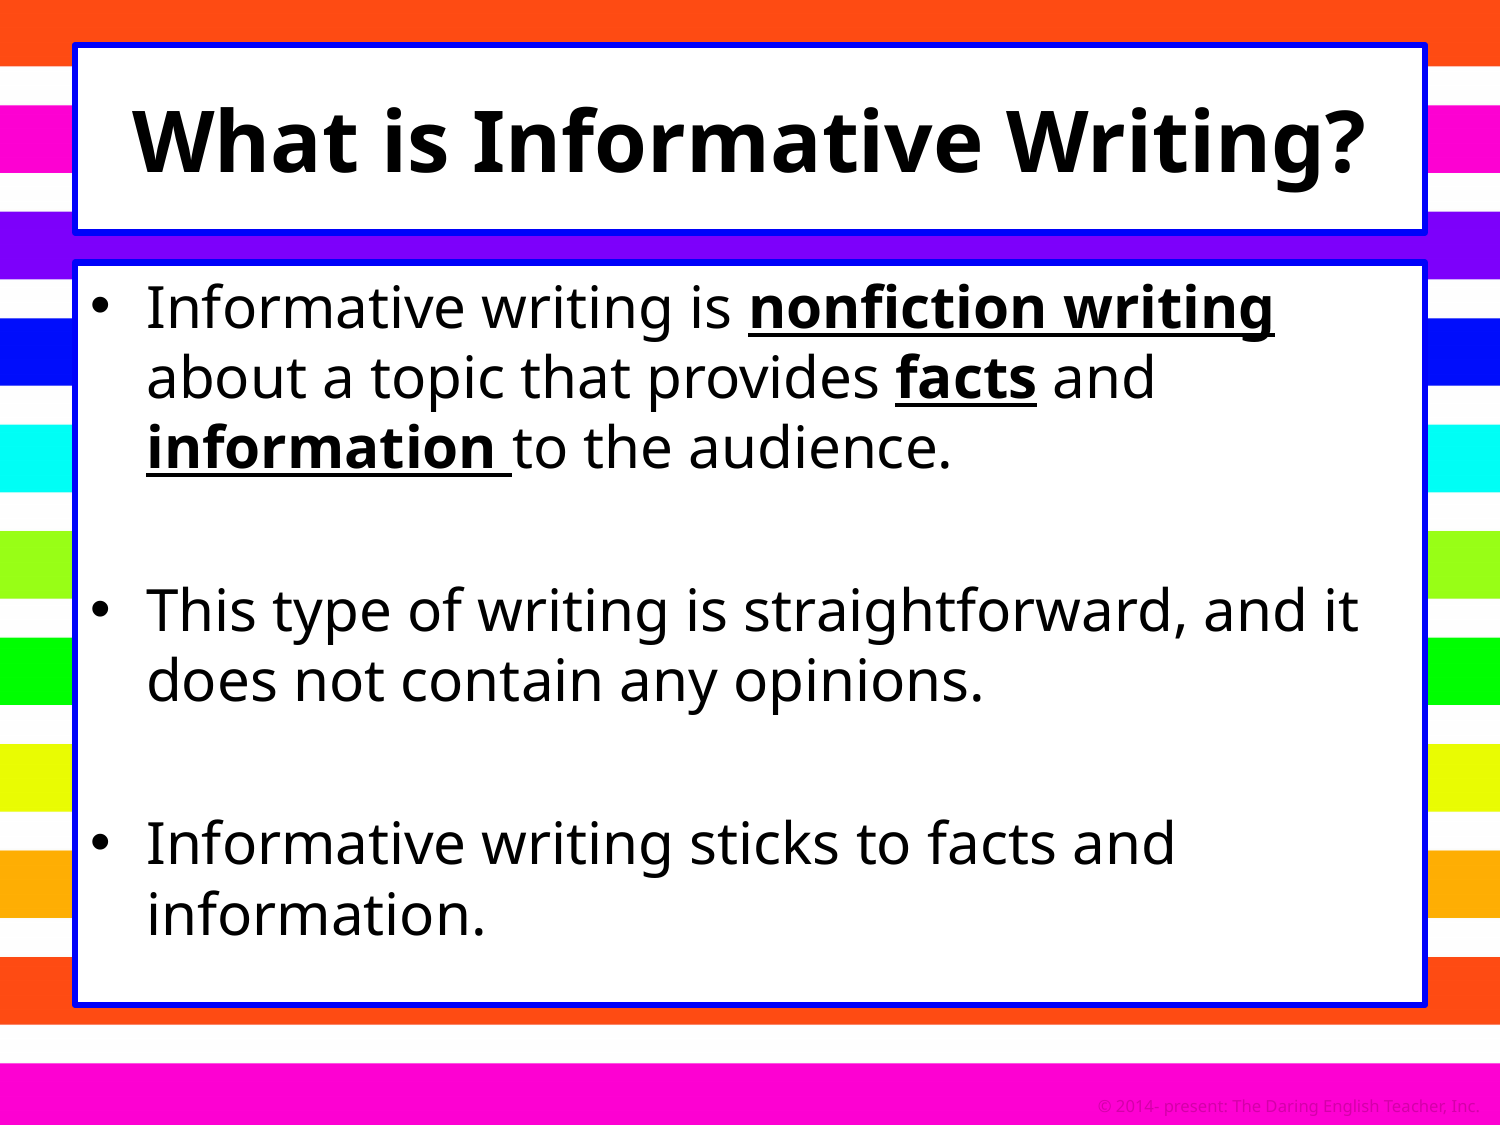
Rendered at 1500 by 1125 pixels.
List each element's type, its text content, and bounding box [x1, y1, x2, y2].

list Informative writing is nonfiction writing about a topic that provides facts and information to the audience. This type of writing is straightforward, and it does not contain any opinions. Informative writing sticks to facts and information. [72, 259, 1428, 1008]
title What is Informative Writing? [72, 42, 1428, 236]
picture [0, 0, 1500, 1125]
